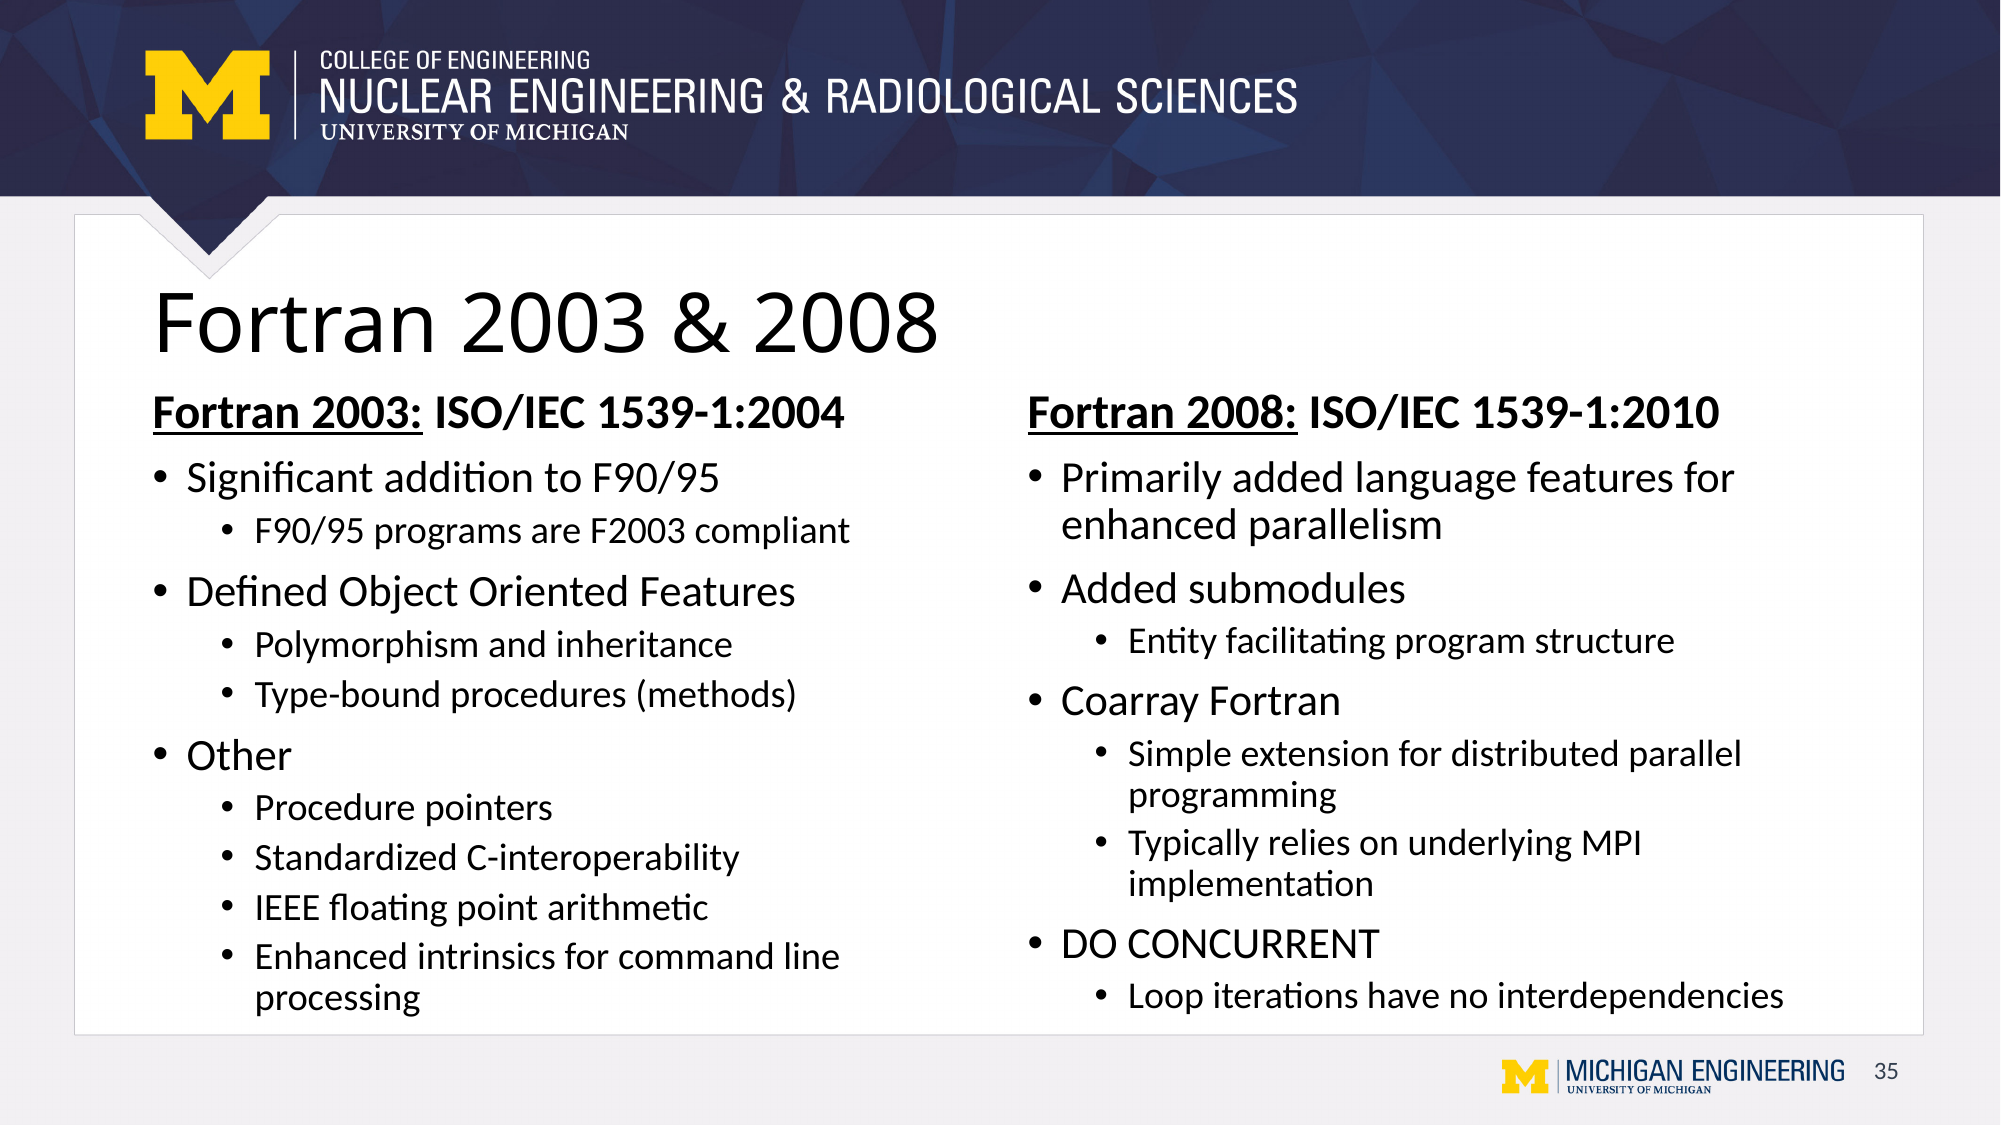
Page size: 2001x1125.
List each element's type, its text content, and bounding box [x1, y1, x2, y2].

list Significant addition to F90/95 F90/95 programs are F2003 compliant Defined Object Oriented Features Polymorphism and inheritance Type-bound procedures (methods) Other Procedure pointers Standardized C-interoperability IEEE floating point arithmetic Enhanced intrinsics for command line processing [137, 446, 984, 1032]
list Fortran 2008: ISO/IEC 1539-1:2010 [1012, 379, 1863, 446]
picture [0, 0, 2001, 1125]
title Fortran 2003 & 2008 [137, 273, 1863, 379]
list Fortran 2003: ISO/IEC 1539-1:2004 [137, 379, 984, 446]
list Primarily added language features for enhanced parallelism Added submodules Entity facilitating program structure Coarray Fortran Simple extension for distributed parallel programming Typically relies on underlying MPI implementation DO CONCURRENT Loop iterations have no interdependencies [1012, 446, 1863, 1032]
